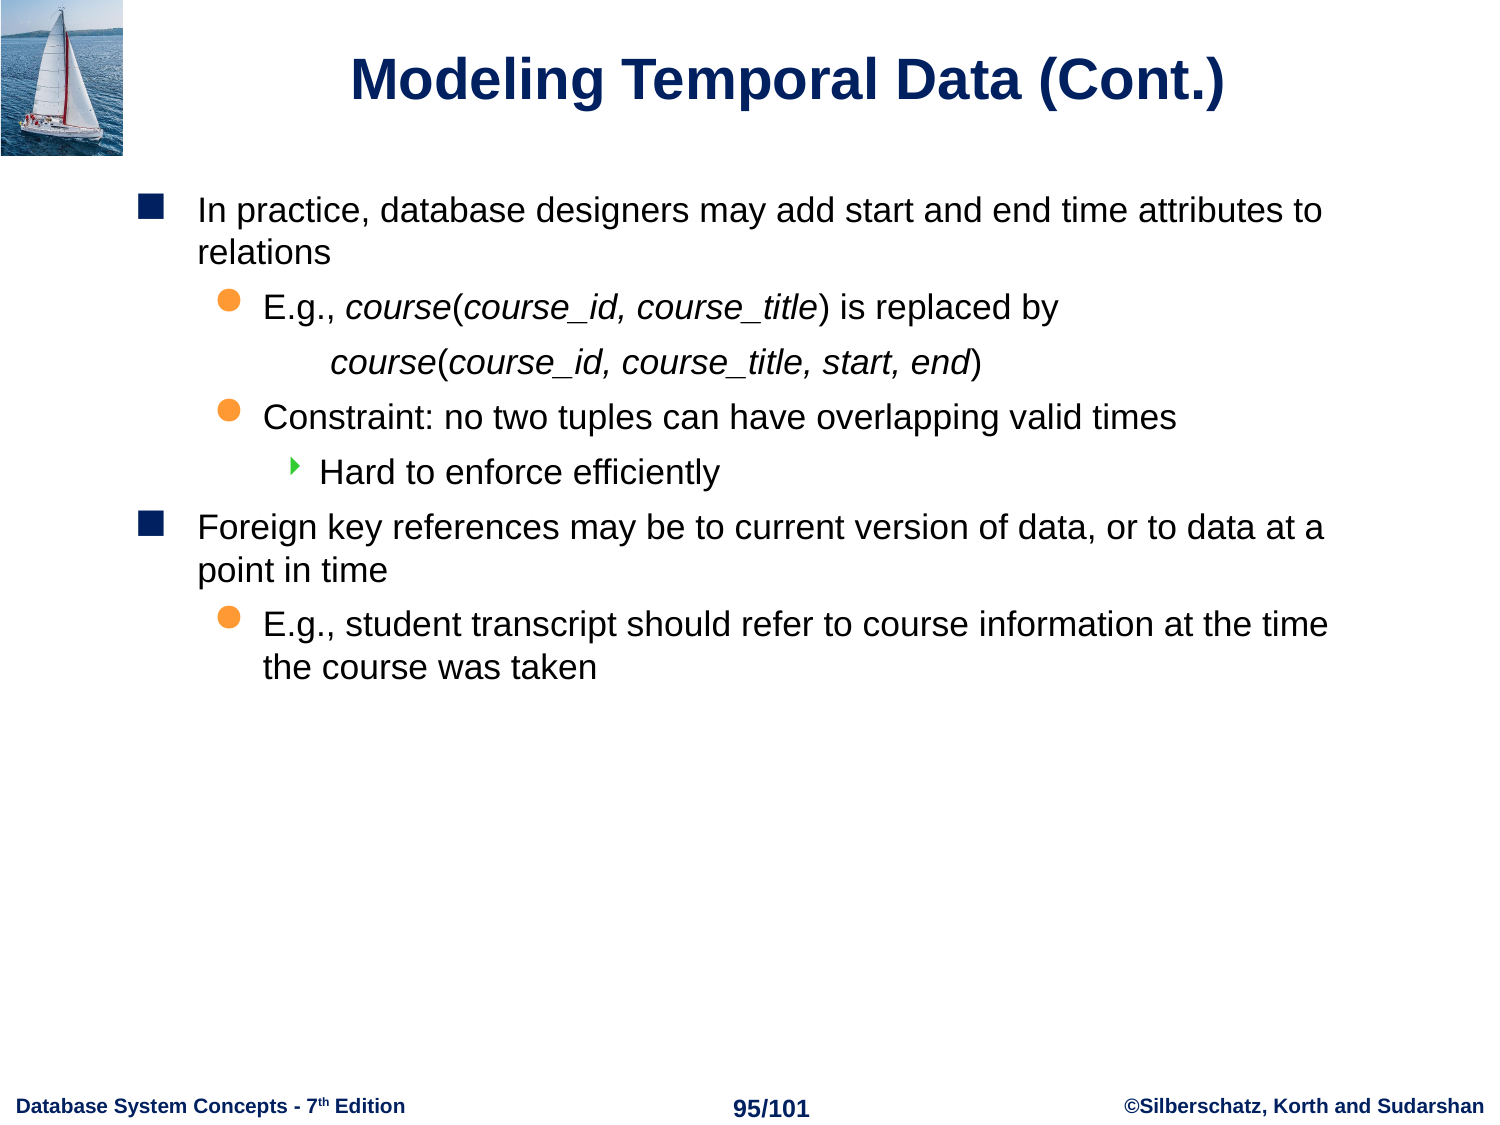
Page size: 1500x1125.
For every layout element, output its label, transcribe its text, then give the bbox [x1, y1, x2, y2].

picture [0, 0, 123, 156]
title Modeling Temporal Data (Cont.) [125, 18, 1452, 120]
list In practice, database designers may add start and end time attributes to relations E.g., course(course_id, course_title) is replaced by course(course_id, course_title, start, end) Constraint: no two tuples can have overlapping valid times Hard to enforce efficiently Foreign key references may be to current version of data, or to data at a point in time E.g., student transcript should refer to course information at the time the course was taken [126, 179, 1392, 750]
